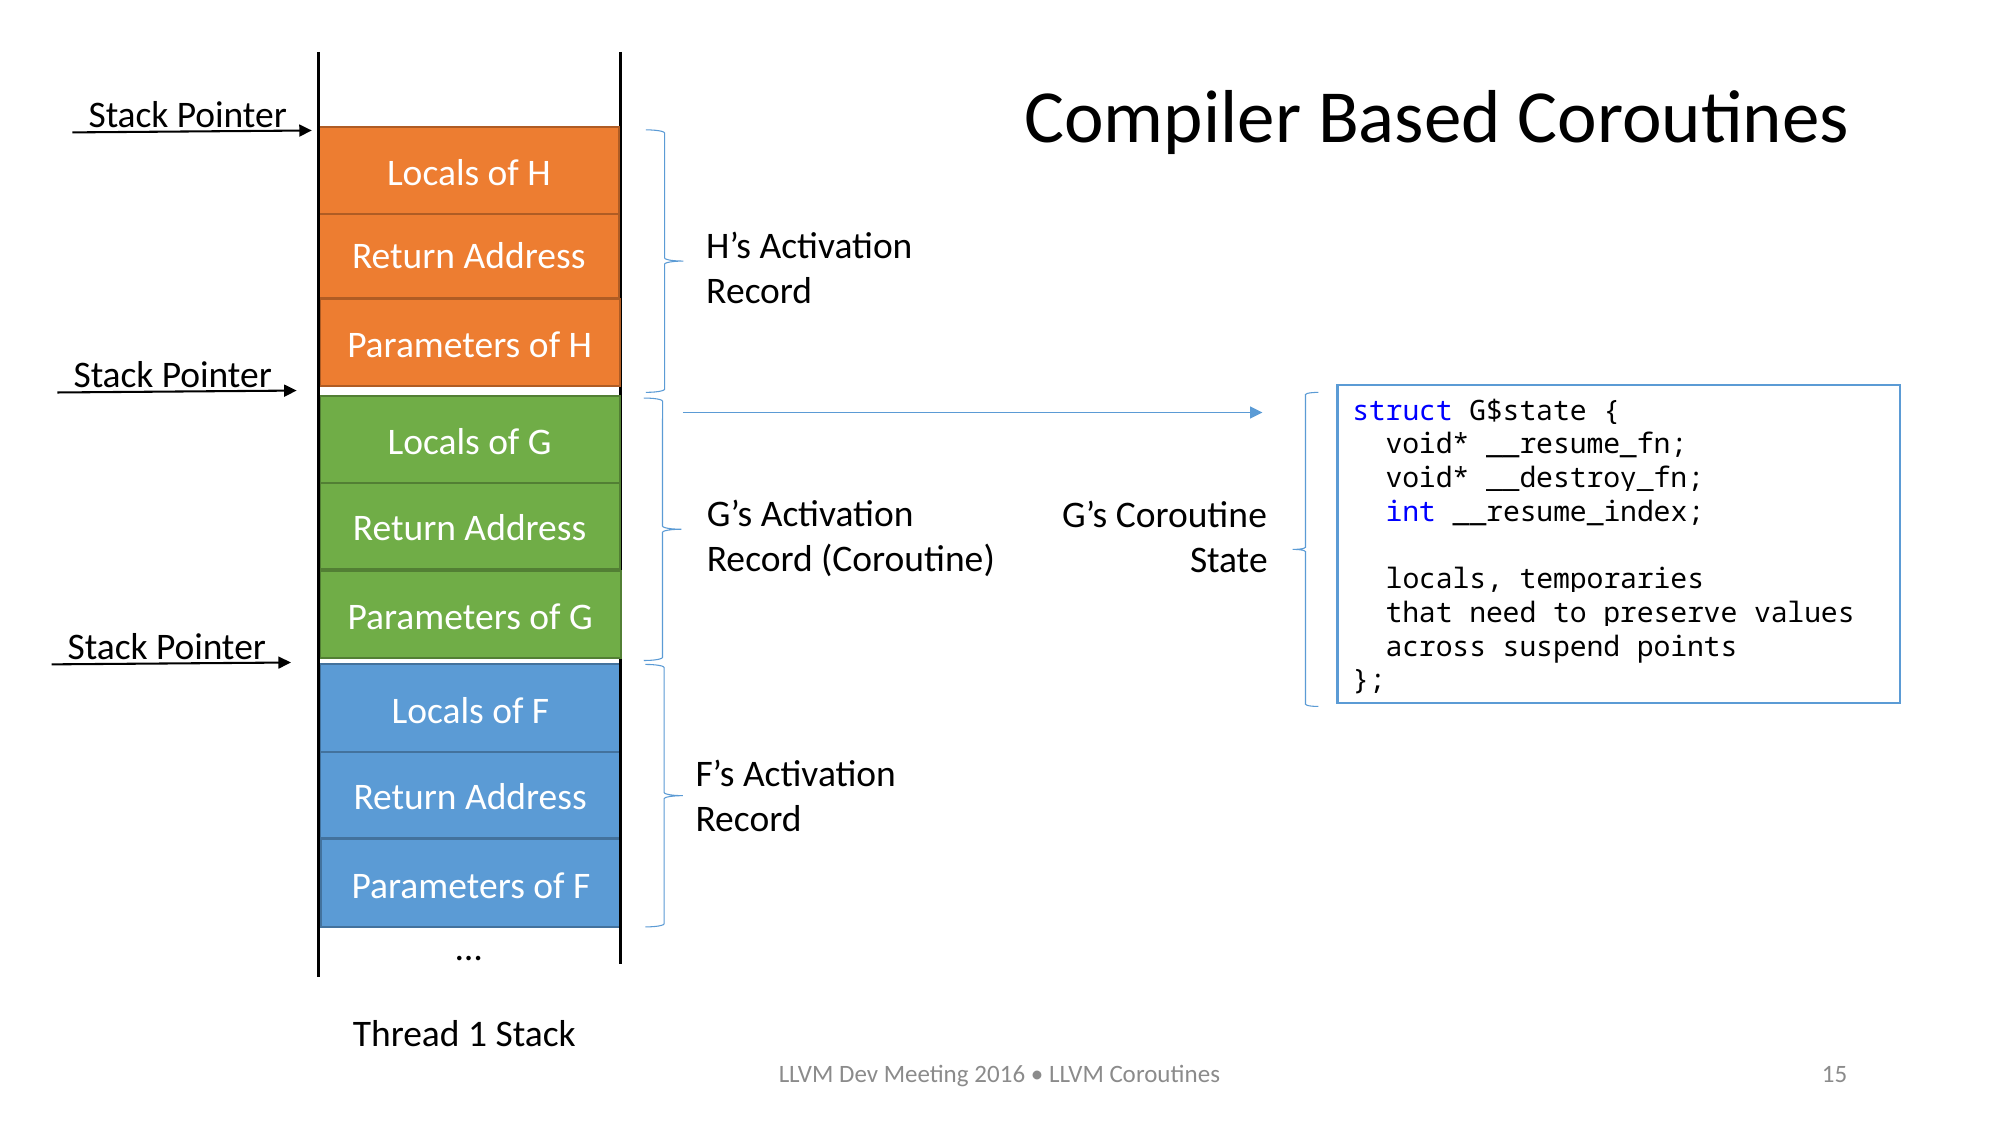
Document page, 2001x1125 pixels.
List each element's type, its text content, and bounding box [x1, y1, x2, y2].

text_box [1046, 384, 1900, 707]
text_box [645, 663, 680, 928]
slide_number 15 [1412, 1042, 1863, 1103]
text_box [319, 126, 930, 393]
text_box … [441, 915, 497, 976]
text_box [51, 614, 291, 675]
text_box Return Address [320, 753, 619, 838]
text_box F’s Activation Record [680, 741, 912, 847]
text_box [57, 342, 297, 404]
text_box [319, 395, 1013, 661]
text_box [72, 82, 312, 143]
footer LLVM Dev Meeting 2016 • LLVM Coroutines [662, 1042, 1338, 1103]
text_box Compiler Based Coroutines [1009, 59, 1865, 165]
text_box Thread 1 Stack [338, 1001, 591, 1062]
text_box Locals of F [320, 663, 619, 753]
text_box Parameters of F [320, 838, 619, 928]
